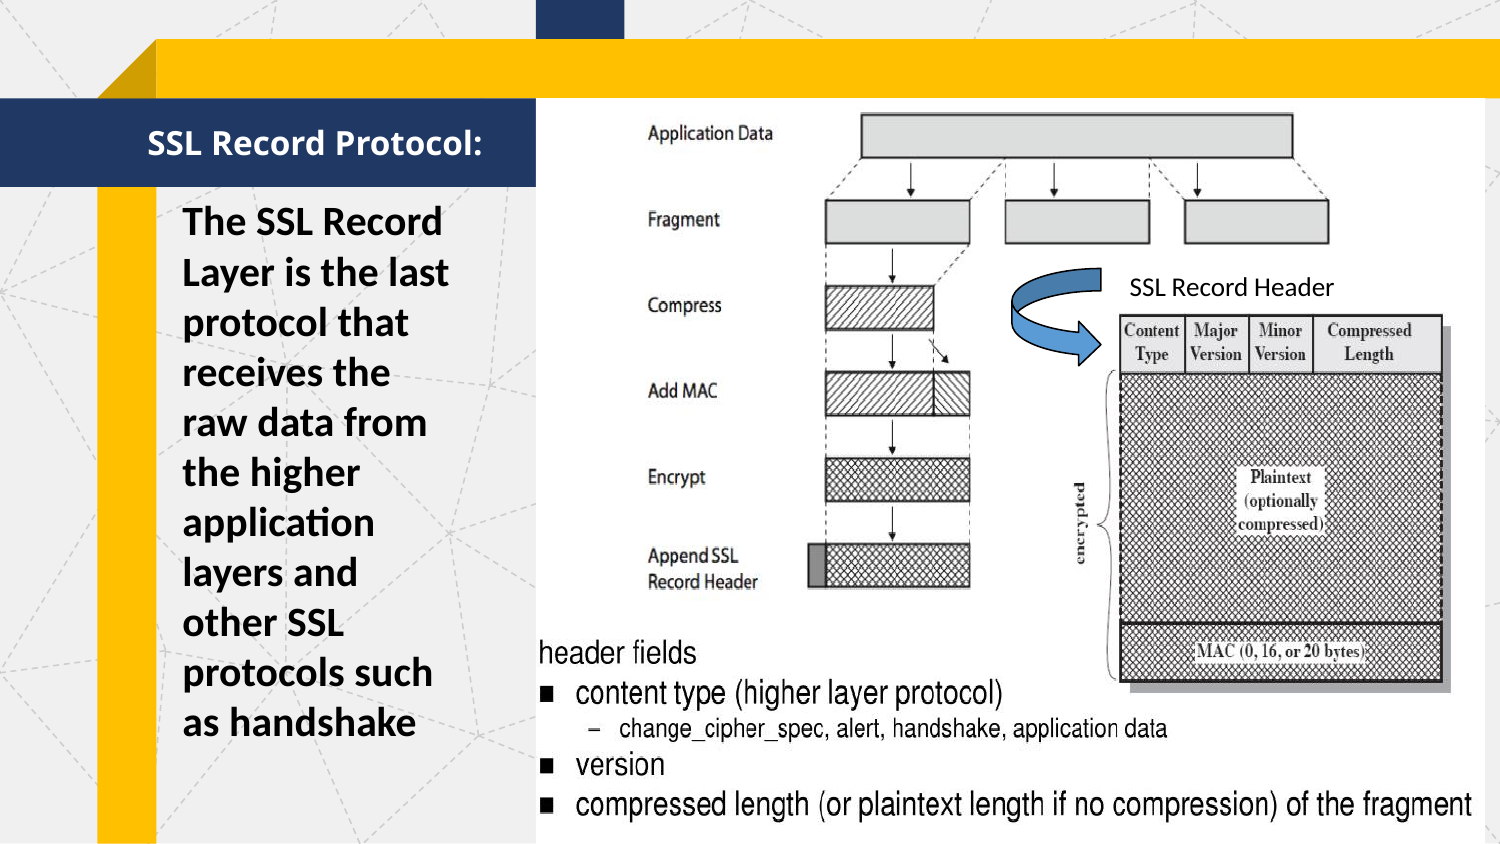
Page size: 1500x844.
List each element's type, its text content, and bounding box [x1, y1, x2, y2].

picture [535, 98, 1486, 844]
text_box The SSL Record Layer is the last protocol that receives the raw data from the higher application layers and other SSL protocols such as handshake [167, 196, 472, 752]
text_box [97, 196, 157, 844]
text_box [97, 38, 1500, 99]
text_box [0, 98, 533, 188]
text_box [535, 0, 625, 37]
